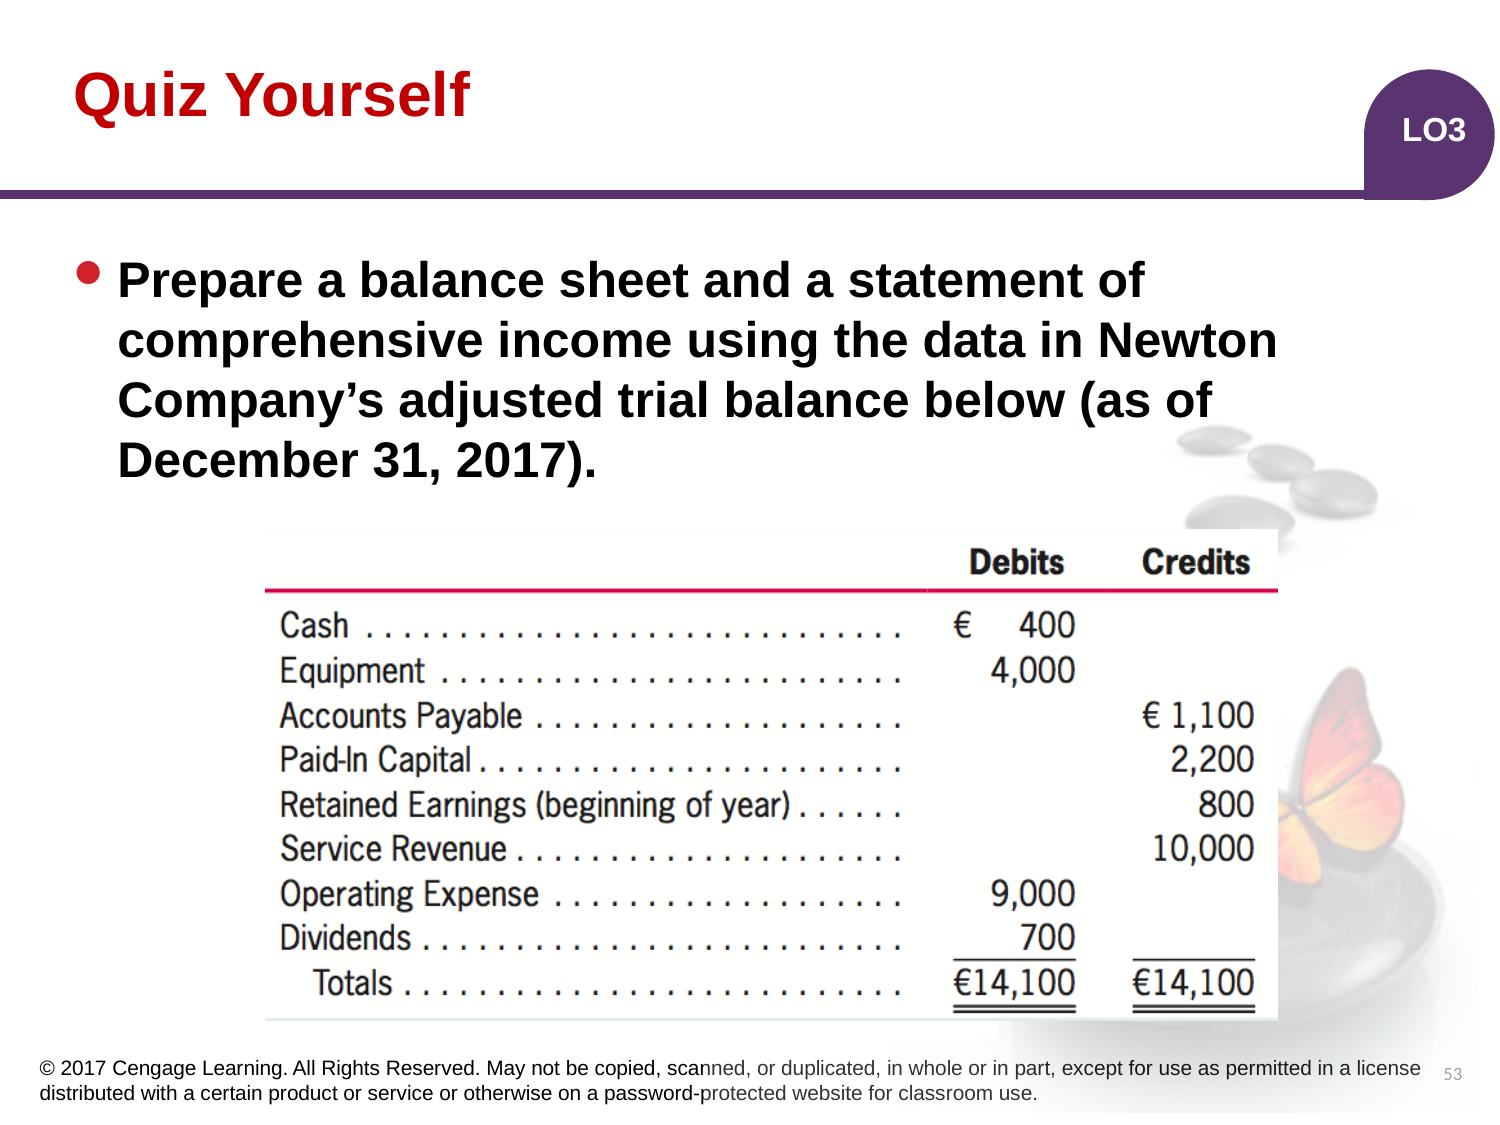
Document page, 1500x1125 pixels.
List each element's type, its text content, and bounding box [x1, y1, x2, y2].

picture [899, 1089, 908, 1100]
title Quiz Yourself [58, 40, 1365, 152]
picture [868, 1085, 874, 1100]
picture [924, 1060, 933, 1075]
text_box [1424, 1049, 1500, 1125]
picture [1021, 1089, 1031, 1100]
picture [836, 1064, 847, 1075]
picture [1011, 1089, 1020, 1100]
picture [704, 1089, 711, 1100]
picture [808, 1089, 818, 1100]
picture [1117, 1062, 1123, 1075]
picture [853, 1064, 863, 1075]
picture [748, 1089, 757, 1100]
picture [831, 1089, 840, 1100]
picture [1062, 1064, 1072, 1075]
picture [719, 1089, 729, 1100]
picture [846, 1062, 852, 1075]
picture [264, 528, 1278, 1021]
picture [969, 1064, 979, 1075]
picture [730, 1087, 736, 1100]
picture [914, 1089, 934, 1100]
picture [1026, 1064, 1037, 1075]
list Prepare a balance sheet and a statement of comprehensive income using the data in Newton Company’s adjusted trial balance below (as of December 31, 2017). [58, 240, 1439, 1014]
picture [757, 1087, 763, 1100]
picture [976, 1089, 991, 1100]
picture [953, 1089, 963, 1100]
picture [712, 1089, 718, 1100]
picture [998, 1064, 1007, 1075]
picture [819, 1085, 829, 1100]
picture [936, 1089, 945, 1100]
picture [908, 1064, 923, 1075]
picture [946, 1089, 952, 1100]
text_box LO3 [1387, 101, 1482, 156]
slide_number 53 [1139, 1042, 1478, 1103]
picture [734, 1060, 743, 1075]
picture [793, 1064, 802, 1075]
picture [1015, 1064, 1025, 1079]
picture [712, 1064, 721, 1075]
picture [792, 1089, 807, 1100]
picture [1084, 1064, 1093, 1075]
picture [776, 1085, 785, 1100]
picture [875, 1089, 885, 1100]
picture [892, 1064, 901, 1075]
picture [980, 1064, 986, 1075]
picture [736, 1089, 746, 1100]
picture [965, 1089, 975, 1100]
picture [886, 1089, 892, 1100]
picture [723, 1064, 733, 1075]
picture [1128, 1060, 1134, 1075]
picture [1106, 1064, 1116, 1079]
picture [852, 1089, 862, 1100]
picture [704, 1064, 709, 1075]
picture [1038, 1062, 1050, 1075]
picture [952, 1064, 962, 1075]
picture [758, 1064, 768, 1075]
picture [864, 1060, 873, 1075]
picture [1135, 1064, 1139, 1075]
picture [1074, 1064, 1083, 1075]
picture [782, 1060, 791, 1075]
picture [936, 1064, 946, 1075]
picture [999, 1089, 1008, 1100]
picture [1095, 1064, 1105, 1075]
picture [805, 1064, 815, 1079]
picture [764, 1089, 774, 1100]
picture [845, 1087, 851, 1100]
picture [825, 1064, 834, 1075]
picture [769, 1064, 775, 1075]
